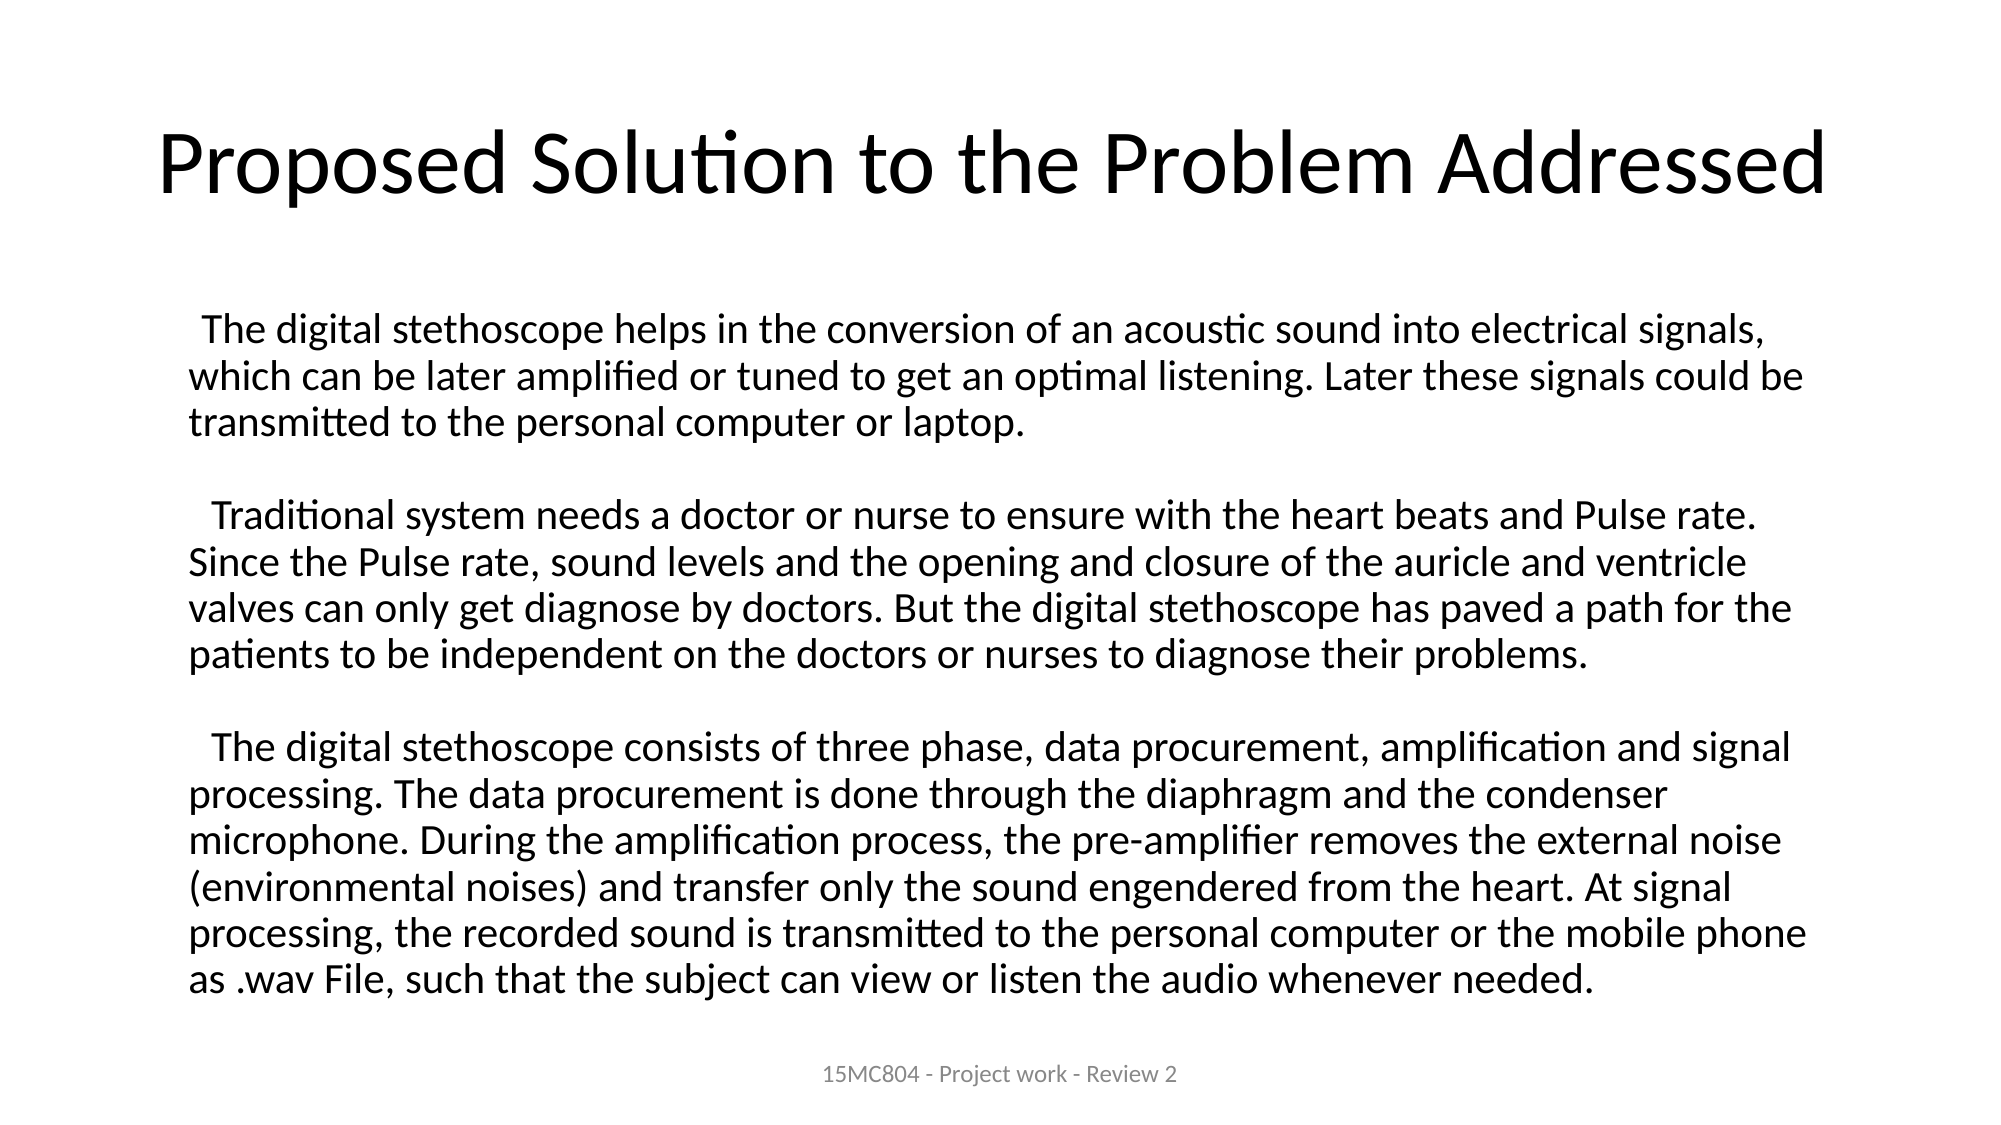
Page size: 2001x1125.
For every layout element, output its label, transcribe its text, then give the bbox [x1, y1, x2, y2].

title Proposed Solution to the Problem Addressed [142, 55, 1868, 273]
list The digital stethoscope helps in the conversion of an acoustic sound into electrical signals, which can be later amplified or tuned to get an optimal listening. Later these signals could be transmitted to the personal computer or laptop. Traditional system needs a doctor or nurse to ensure with the heart beats and Pulse rate. Since the Pulse rate, sound levels and the opening and closure of the auricle and ventricle valves can only get diagnose by doctors. But the digital stethoscope has paved a path for the patients to be independent on the doctors or nurses to diagnose their problems. The digital stethoscope consists of three phase, data procurement, amplification and signal processing. The data procurement is done through the diaphragm and the condenser microphone. During the amplification process, the pre-amplifier removes the external noise (environmental noises) and transfer only the sound engendered from the heart. At signal processing, the recorded sound is transmitted to the personal computer or the mobile phone as .wav File, such that the subject can view or listen the audio whenever needed. [137, 299, 1863, 1014]
footer 15MC804 - Project work - Review 2 [662, 1042, 1338, 1103]
